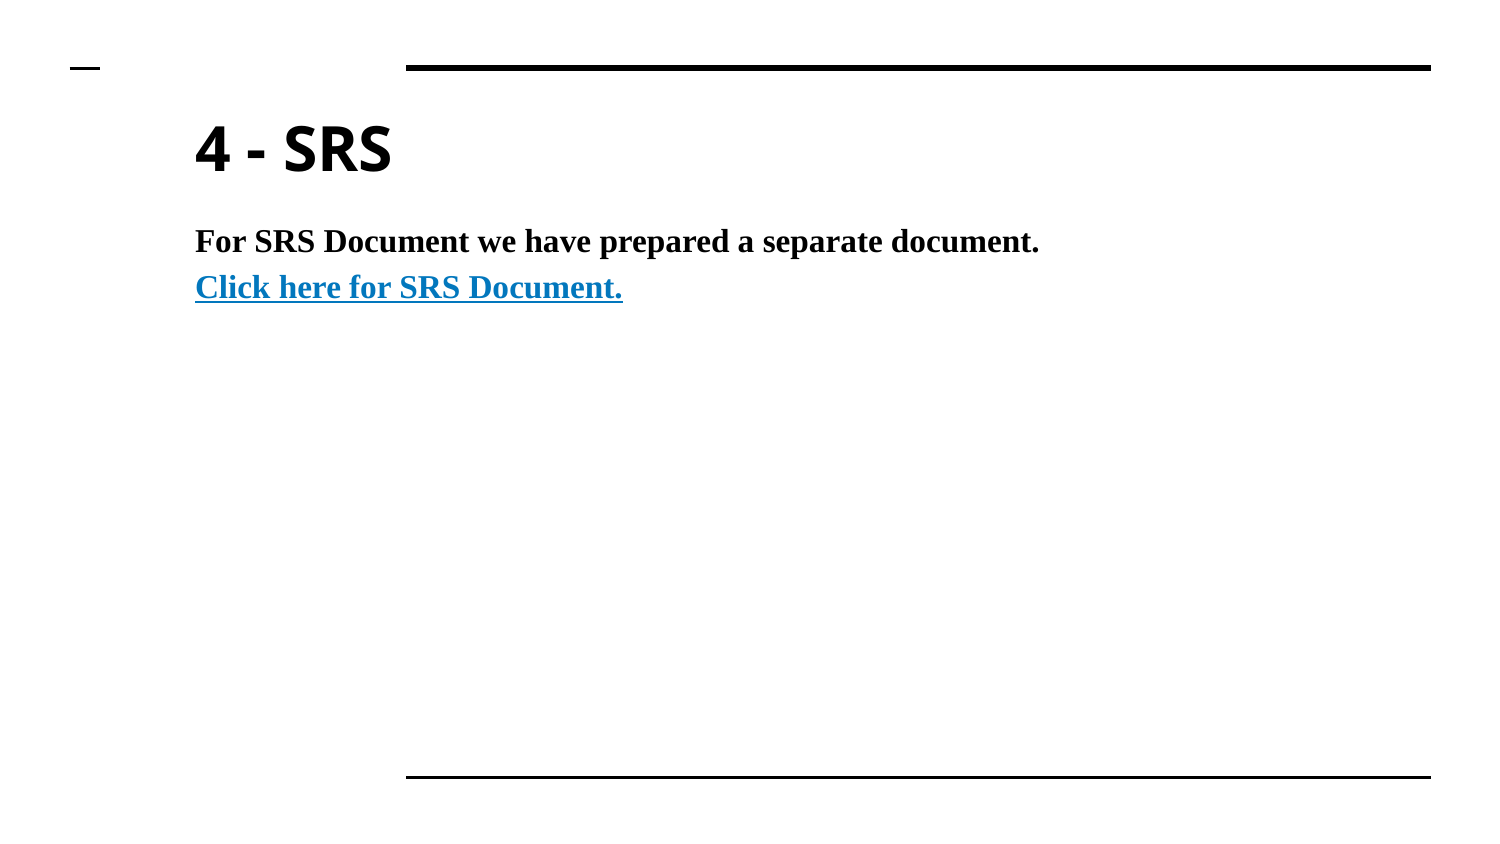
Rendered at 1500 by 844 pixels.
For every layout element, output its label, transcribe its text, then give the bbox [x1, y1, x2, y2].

title 4 - SRS [180, 94, 1217, 198]
list For SRS Document we have prepared a separate document. Click here for SRS Document. [180, 198, 1433, 755]
